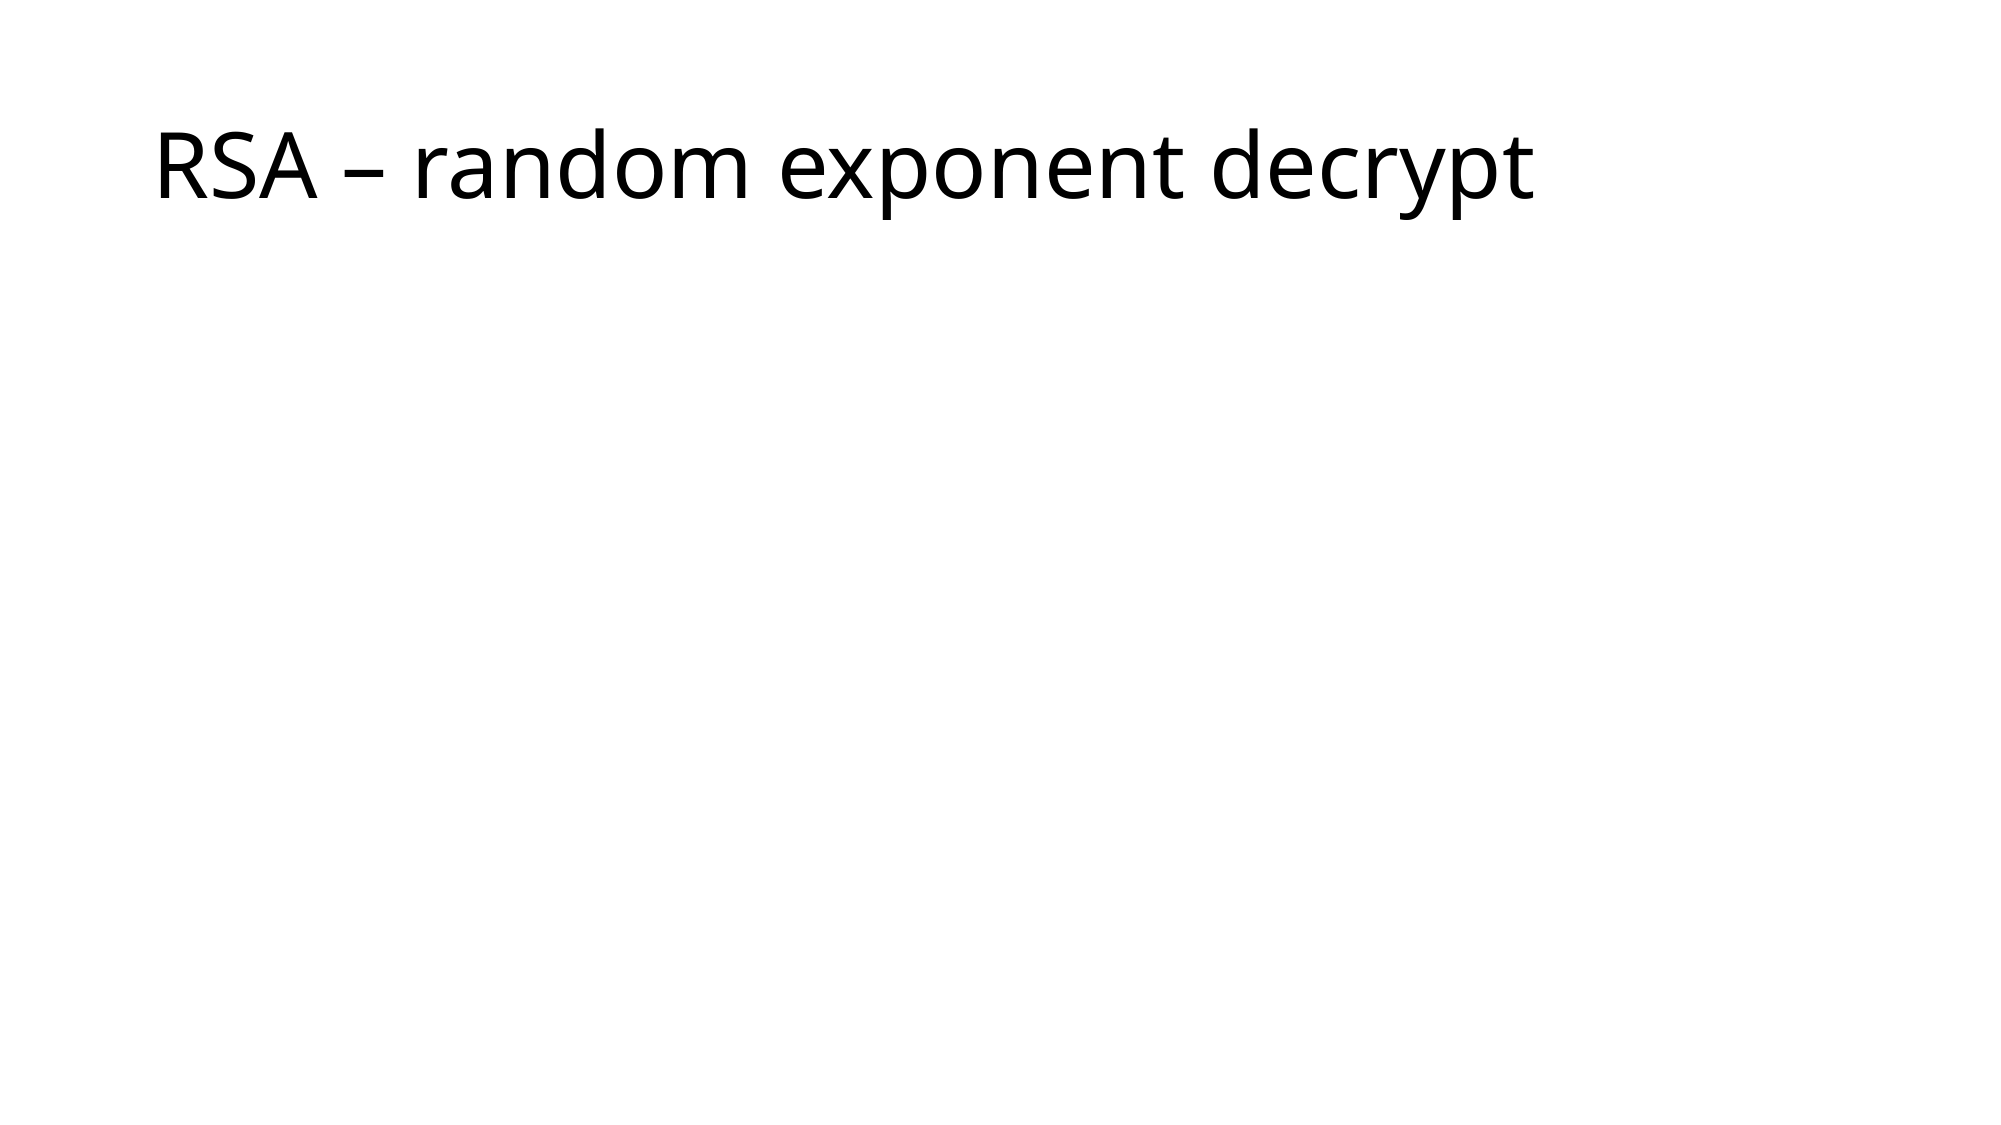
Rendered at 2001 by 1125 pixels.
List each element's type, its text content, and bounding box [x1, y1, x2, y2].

title RSA – random exponent decrypt [137, 59, 1863, 278]
